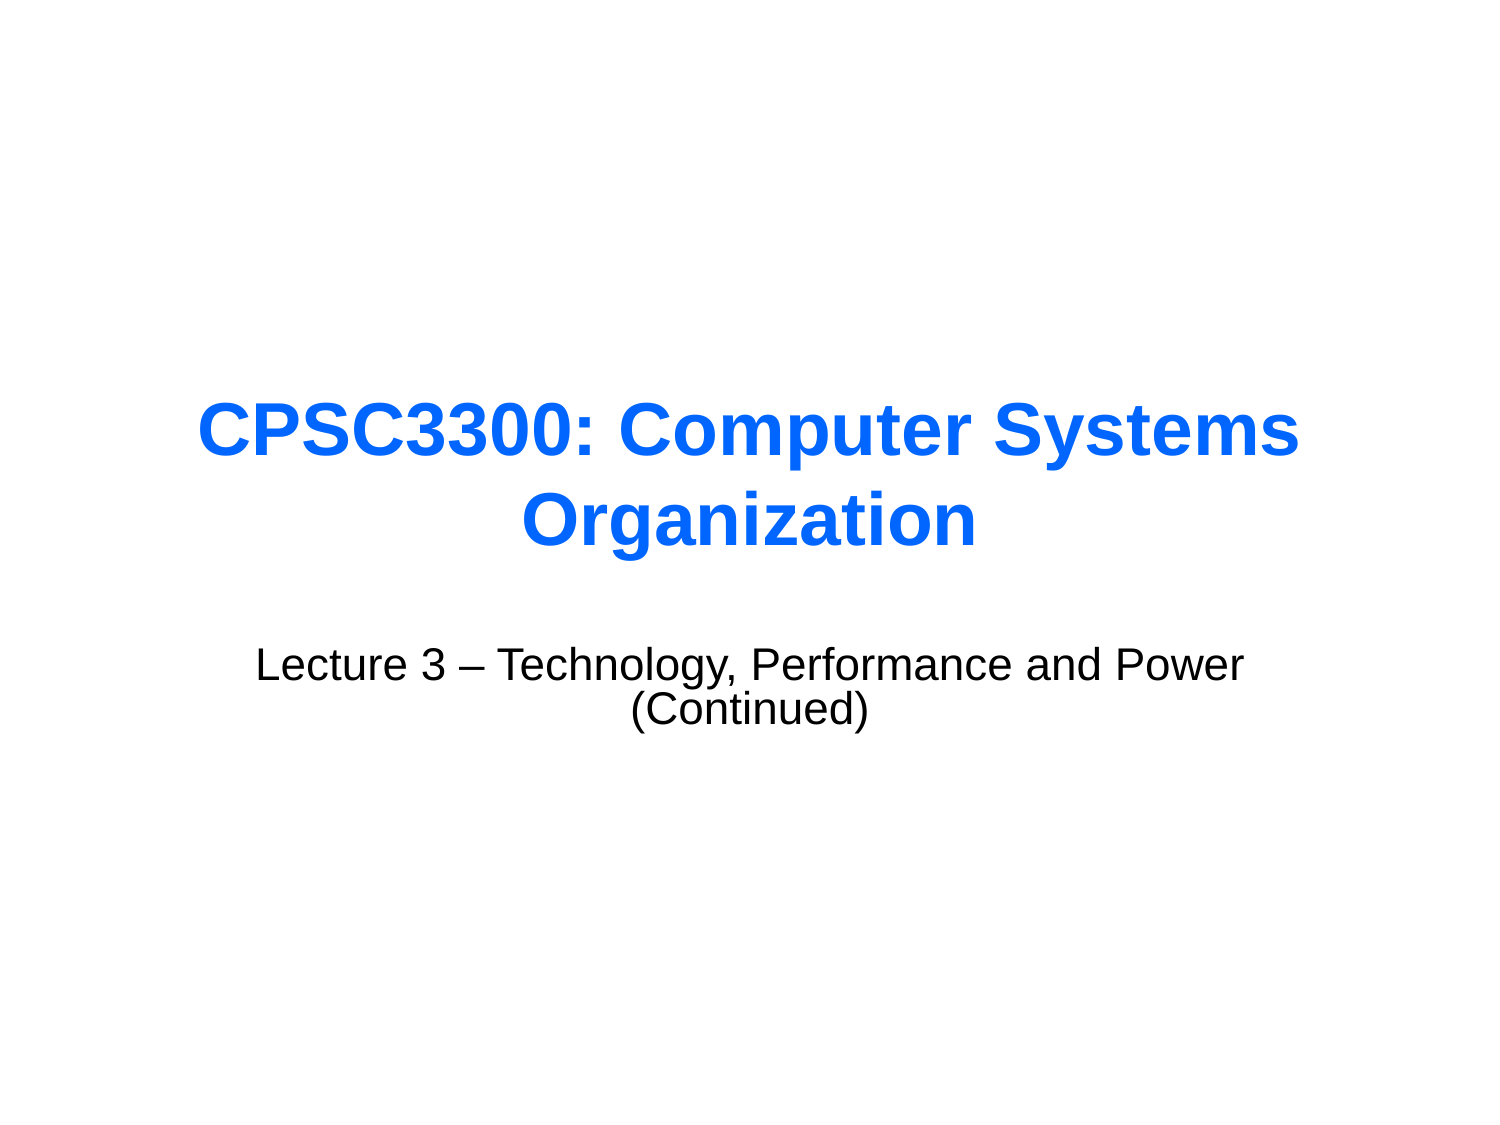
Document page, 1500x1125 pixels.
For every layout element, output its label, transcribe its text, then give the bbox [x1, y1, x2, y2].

subtitle Lecture 3 – Technology, Performance and Power (Continued) [225, 637, 1275, 925]
title CPSC3300: Computer Systems Organization [112, 349, 1388, 591]
